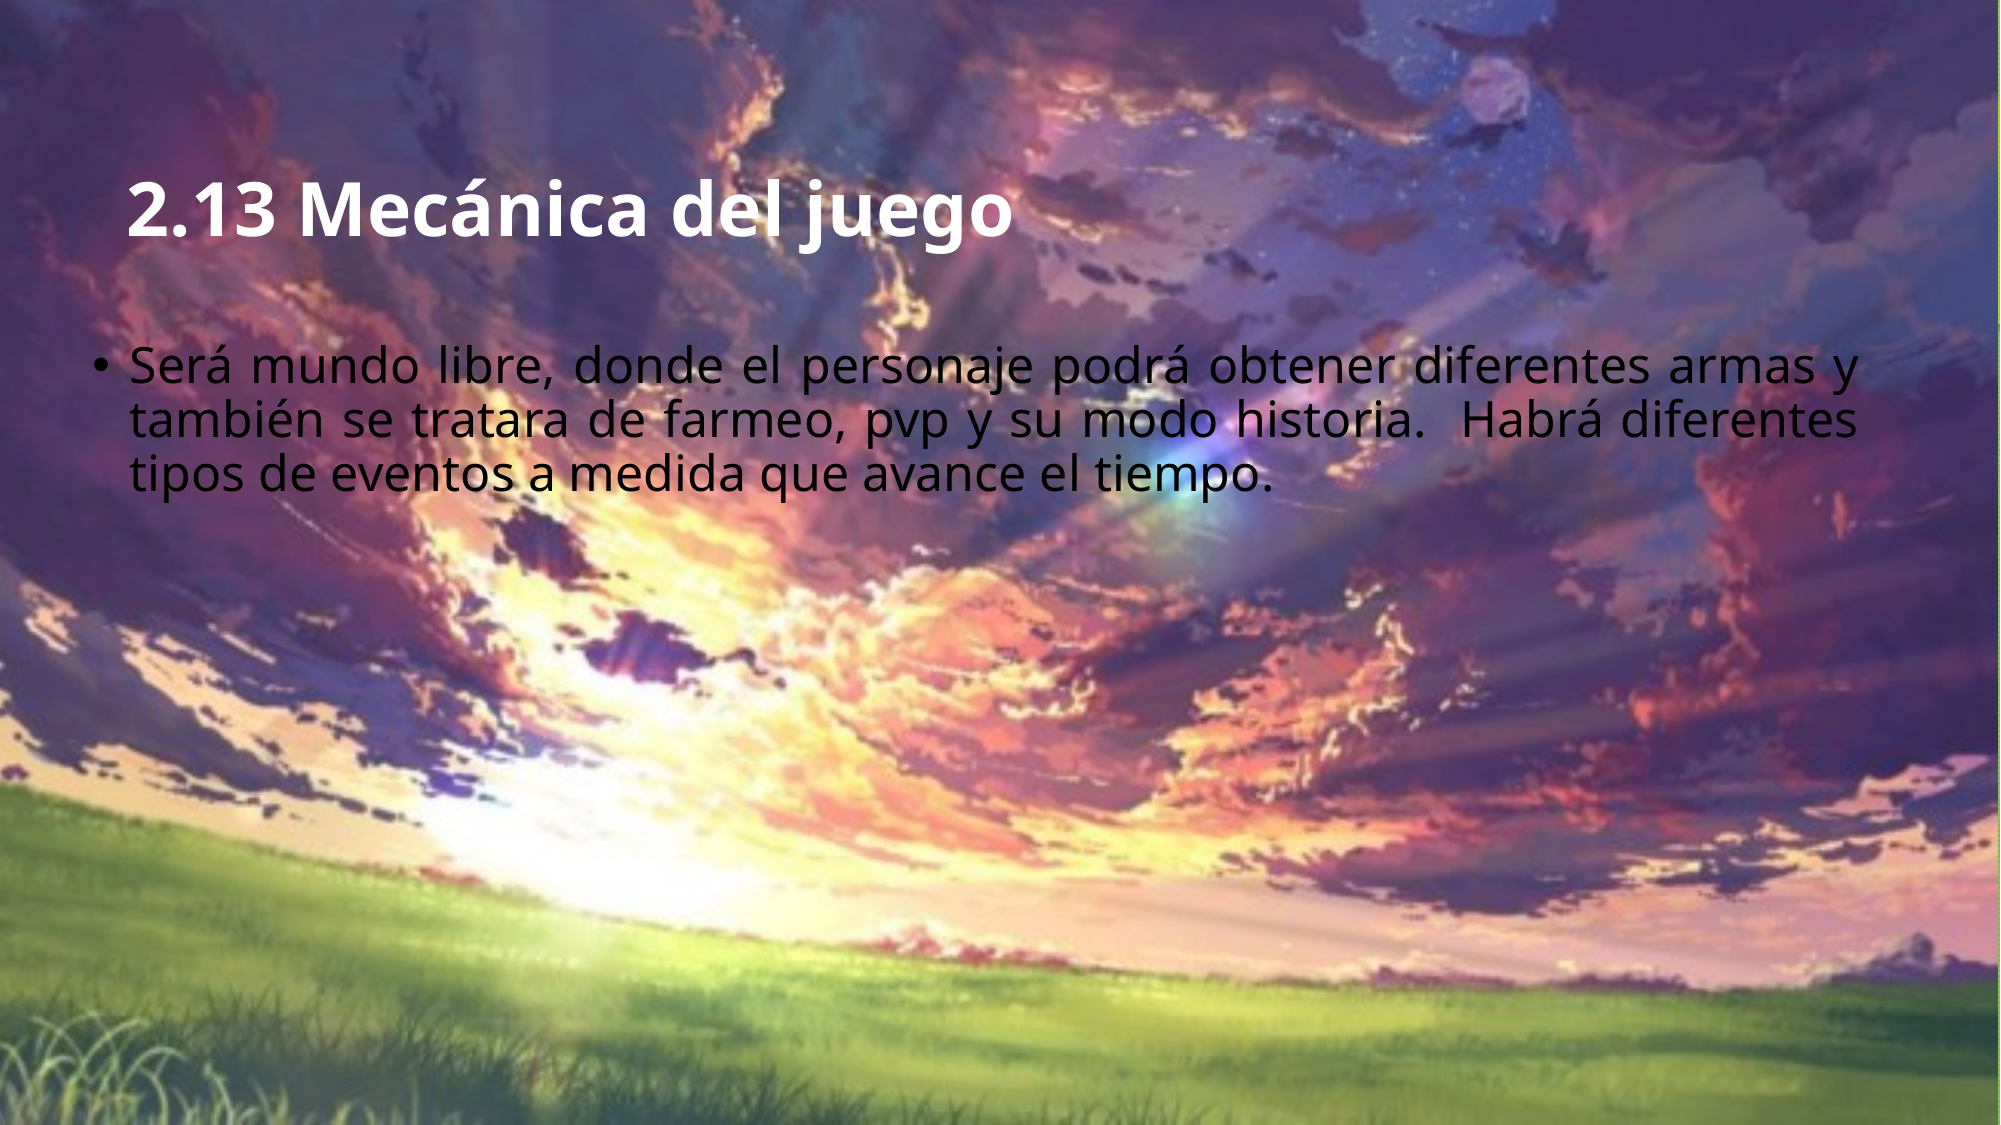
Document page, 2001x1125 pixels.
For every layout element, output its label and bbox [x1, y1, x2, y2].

list [0, 0, 1999, 1125]
